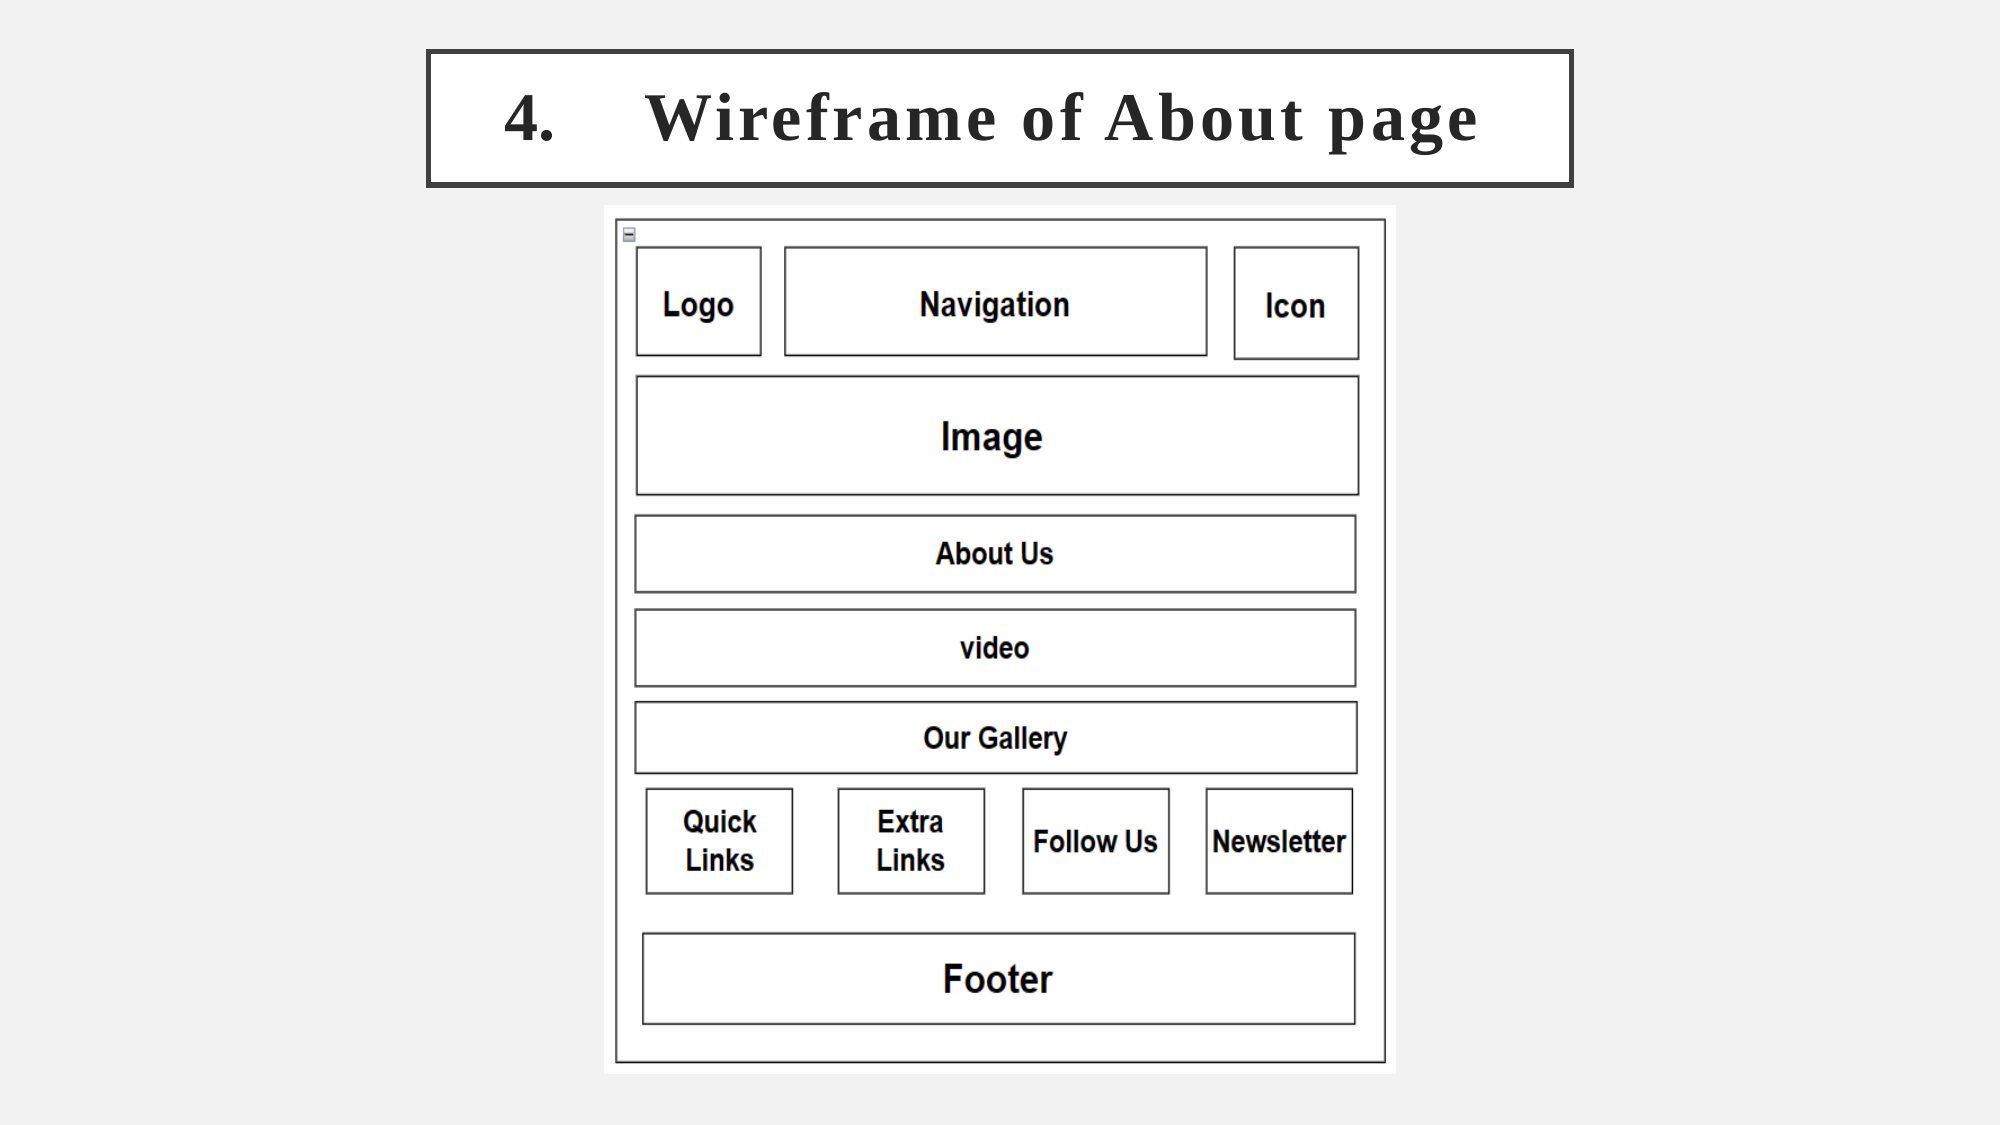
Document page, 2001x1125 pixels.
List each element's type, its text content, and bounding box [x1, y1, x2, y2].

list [604, 205, 1396, 1074]
title Wireframe of About page [426, 49, 1574, 188]
